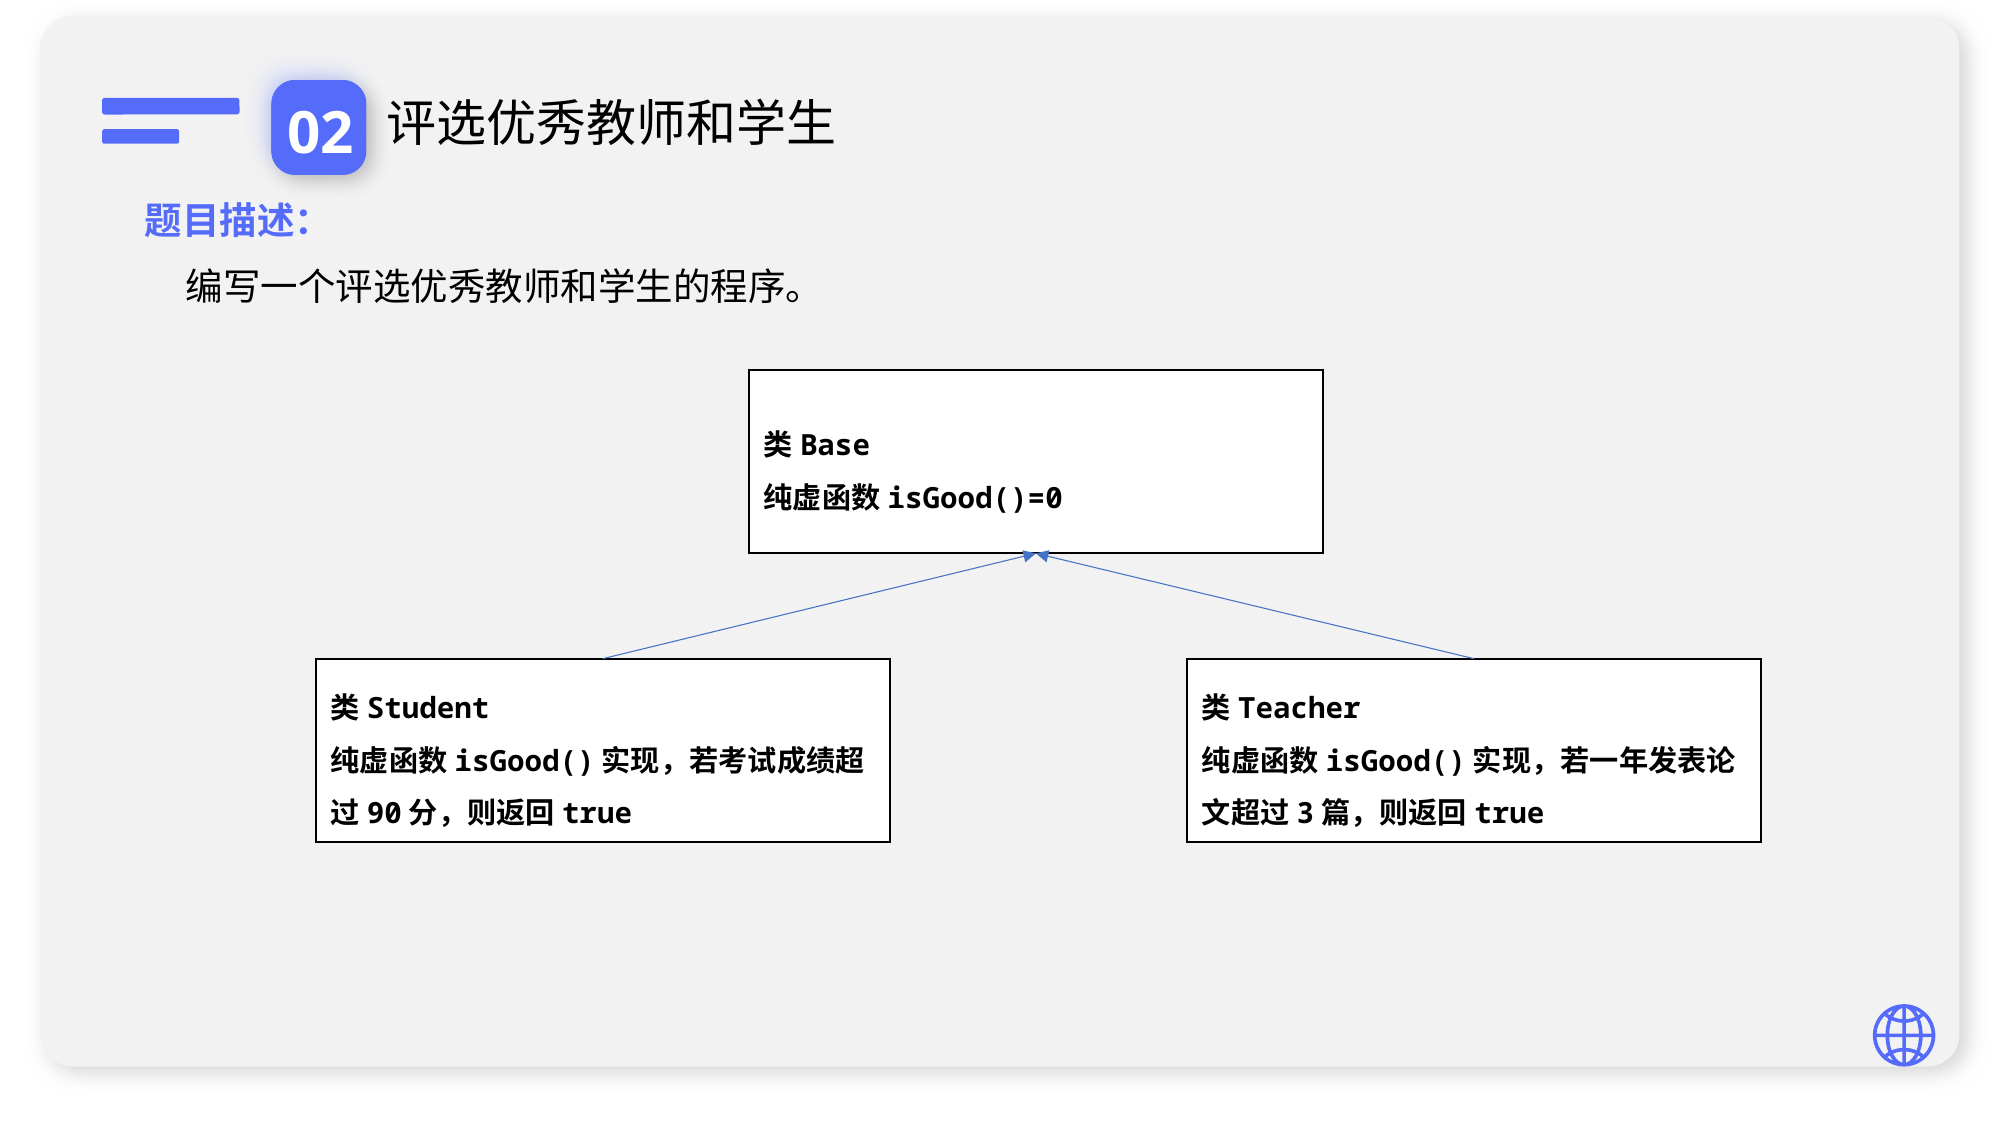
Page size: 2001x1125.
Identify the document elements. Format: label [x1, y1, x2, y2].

text_box [1035, 553, 1475, 659]
text_box [602, 553, 1035, 659]
text_box [266, 80, 375, 175]
text_box [40, 16, 1960, 1067]
